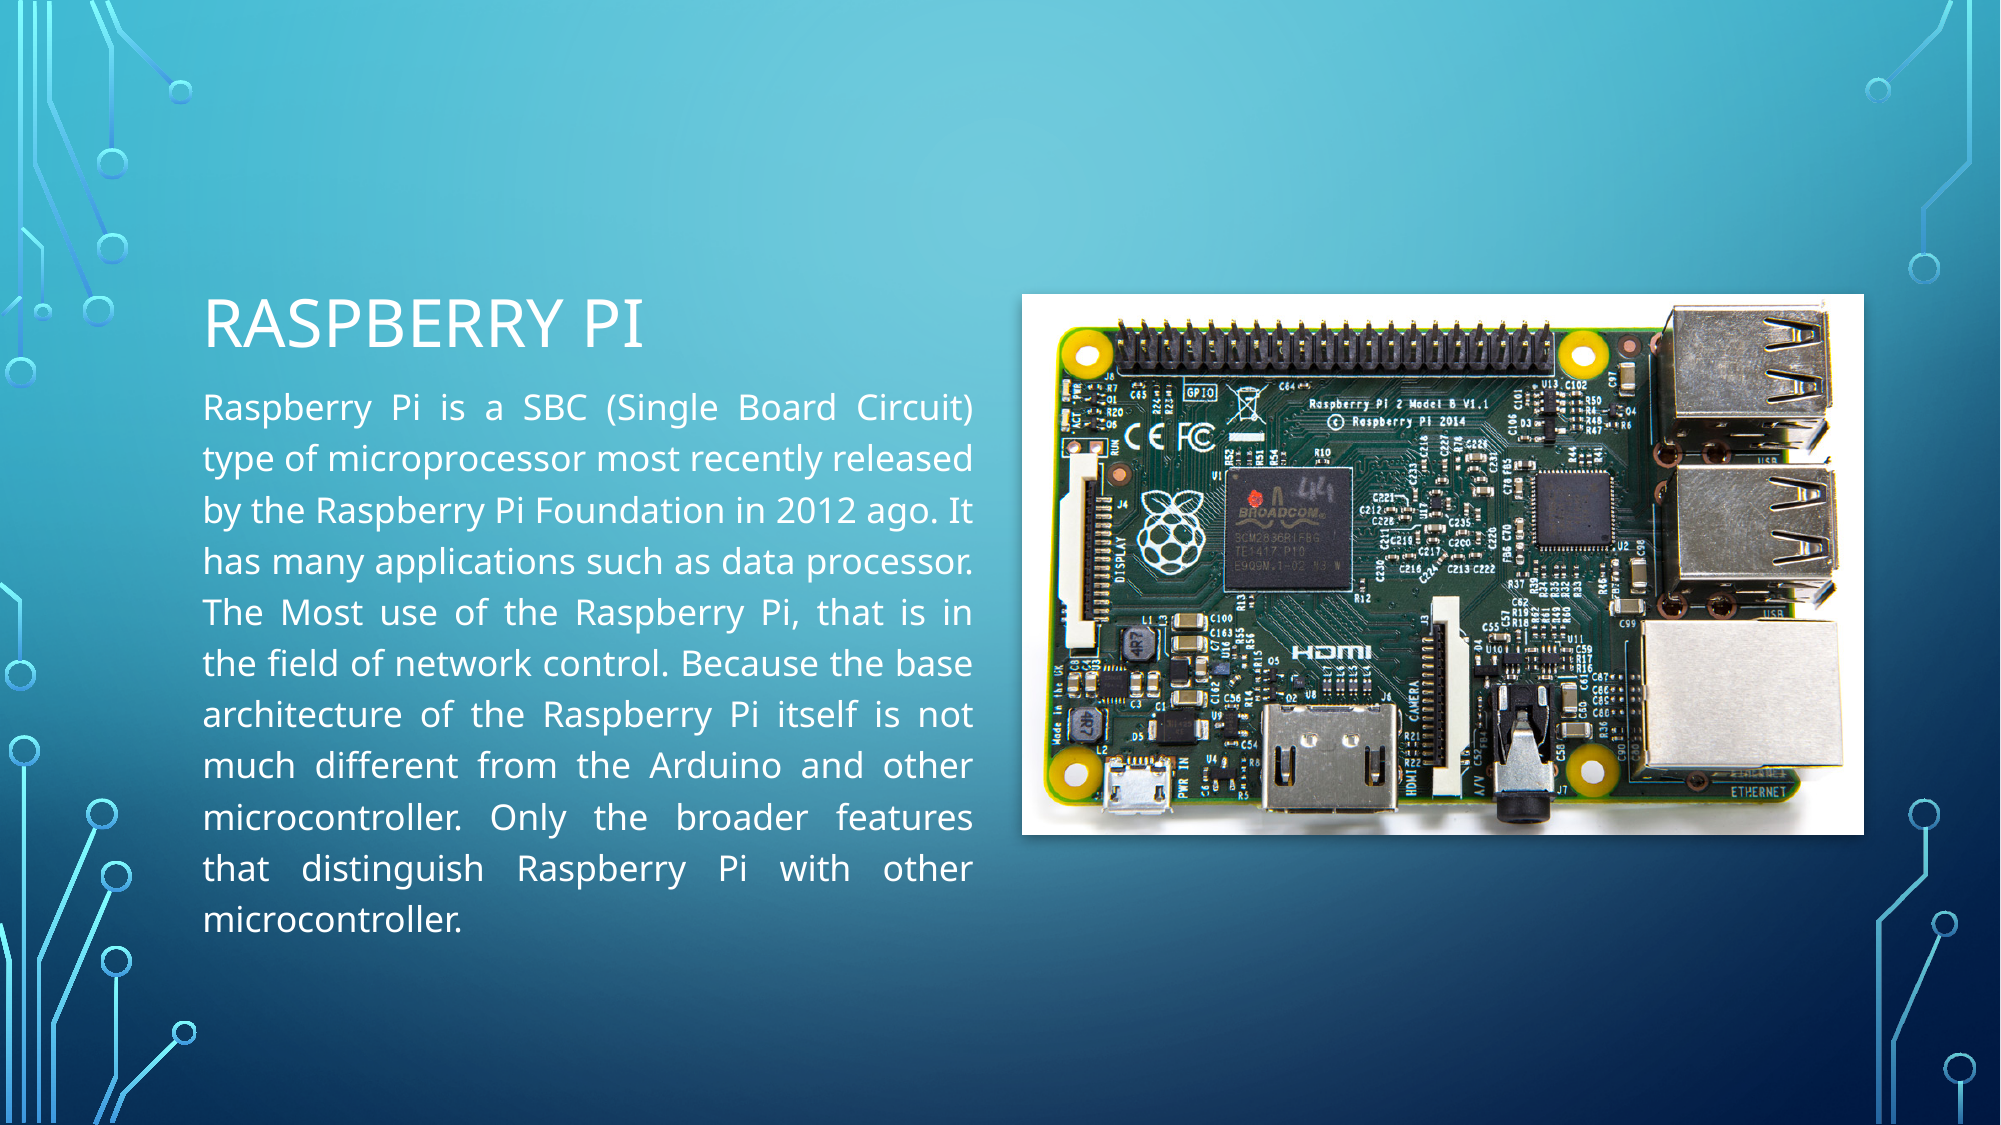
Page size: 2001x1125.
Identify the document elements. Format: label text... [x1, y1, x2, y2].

title RASPBERRY pi [187, 99, 1161, 369]
list Raspberry Pi is a SBC (Single Board Circuit) type of microprocessor most recently released by the Raspberry Pi Foundation in 2012 ago. It has many applications such as data processor. The Most use of the Raspberry Pi, that is in the field of network control. Because the base architecture of the Raspberry Pi itself is not much different from the Arduino and other microcontroller. Only the broader features that distinguish Raspberry Pi with other microcontroller. [187, 369, 990, 950]
picture [1022, 294, 1865, 836]
